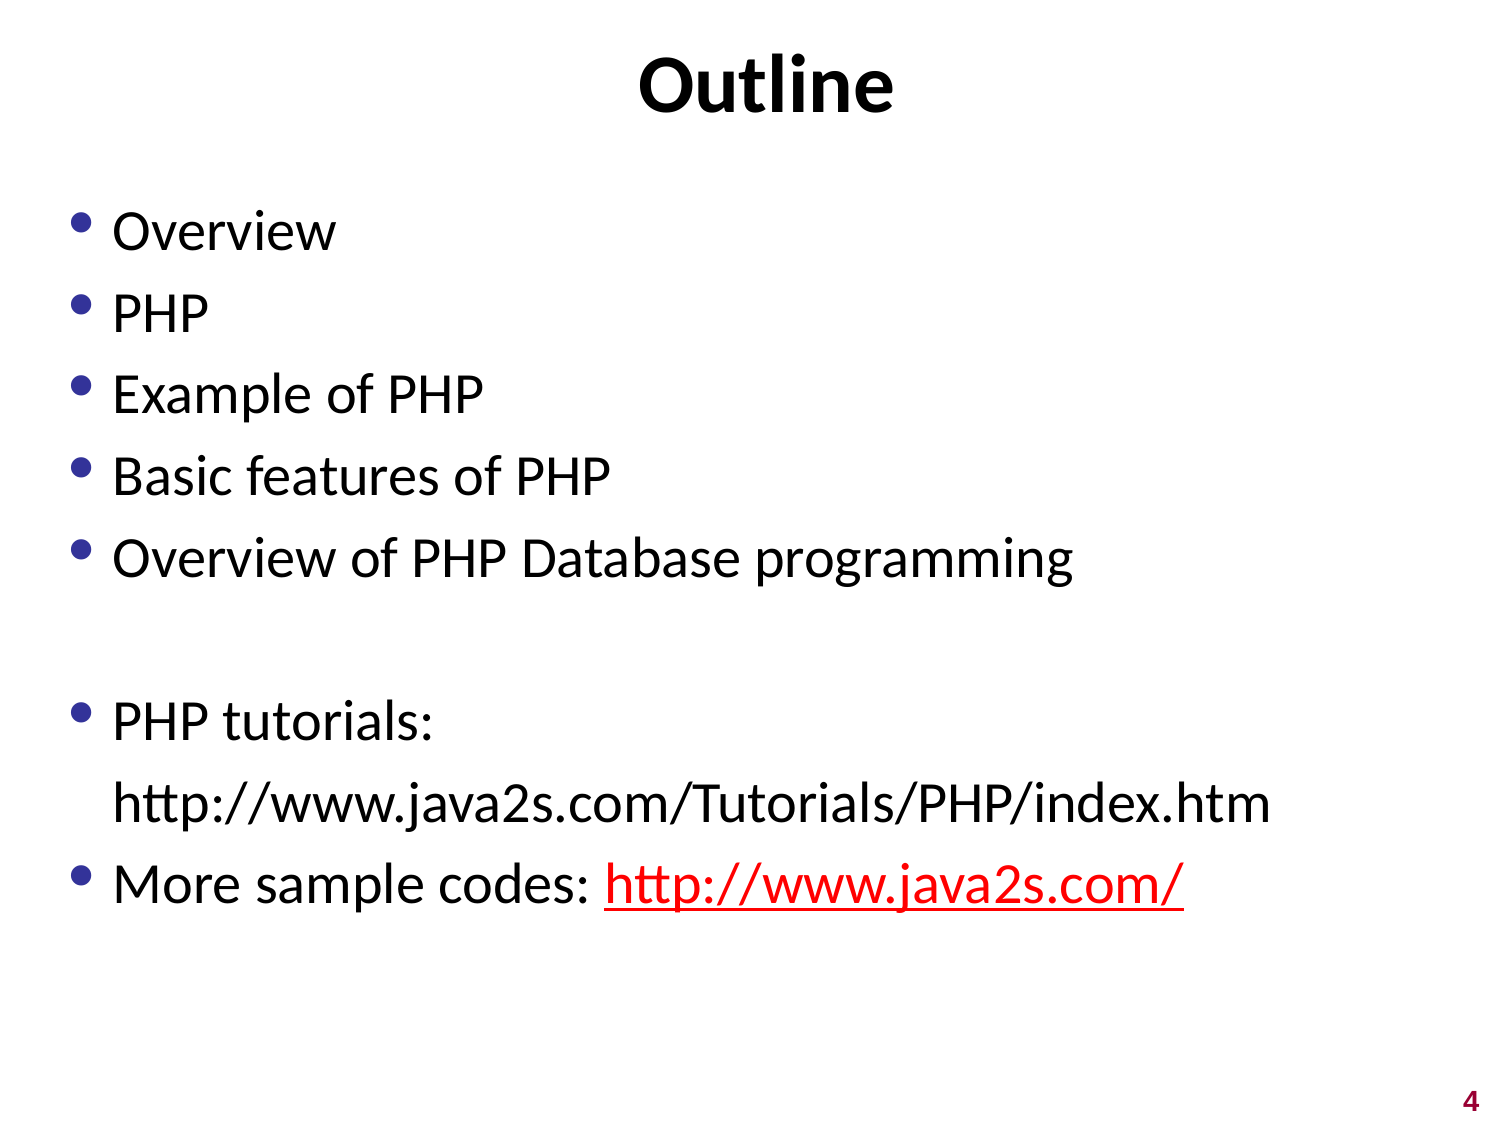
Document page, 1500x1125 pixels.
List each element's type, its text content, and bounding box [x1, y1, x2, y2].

title Outline [74, 0, 1460, 162]
slide_number 4 [1293, 1070, 1495, 1125]
list Overview PHP Example of PHP Basic features of PHP Overview of PHP Database programming PHP tutorials: http://www.java2s.com/Tutorials/PHP/index.htm More sample codes: http://www.java2s.com/ [52, 184, 1353, 965]
